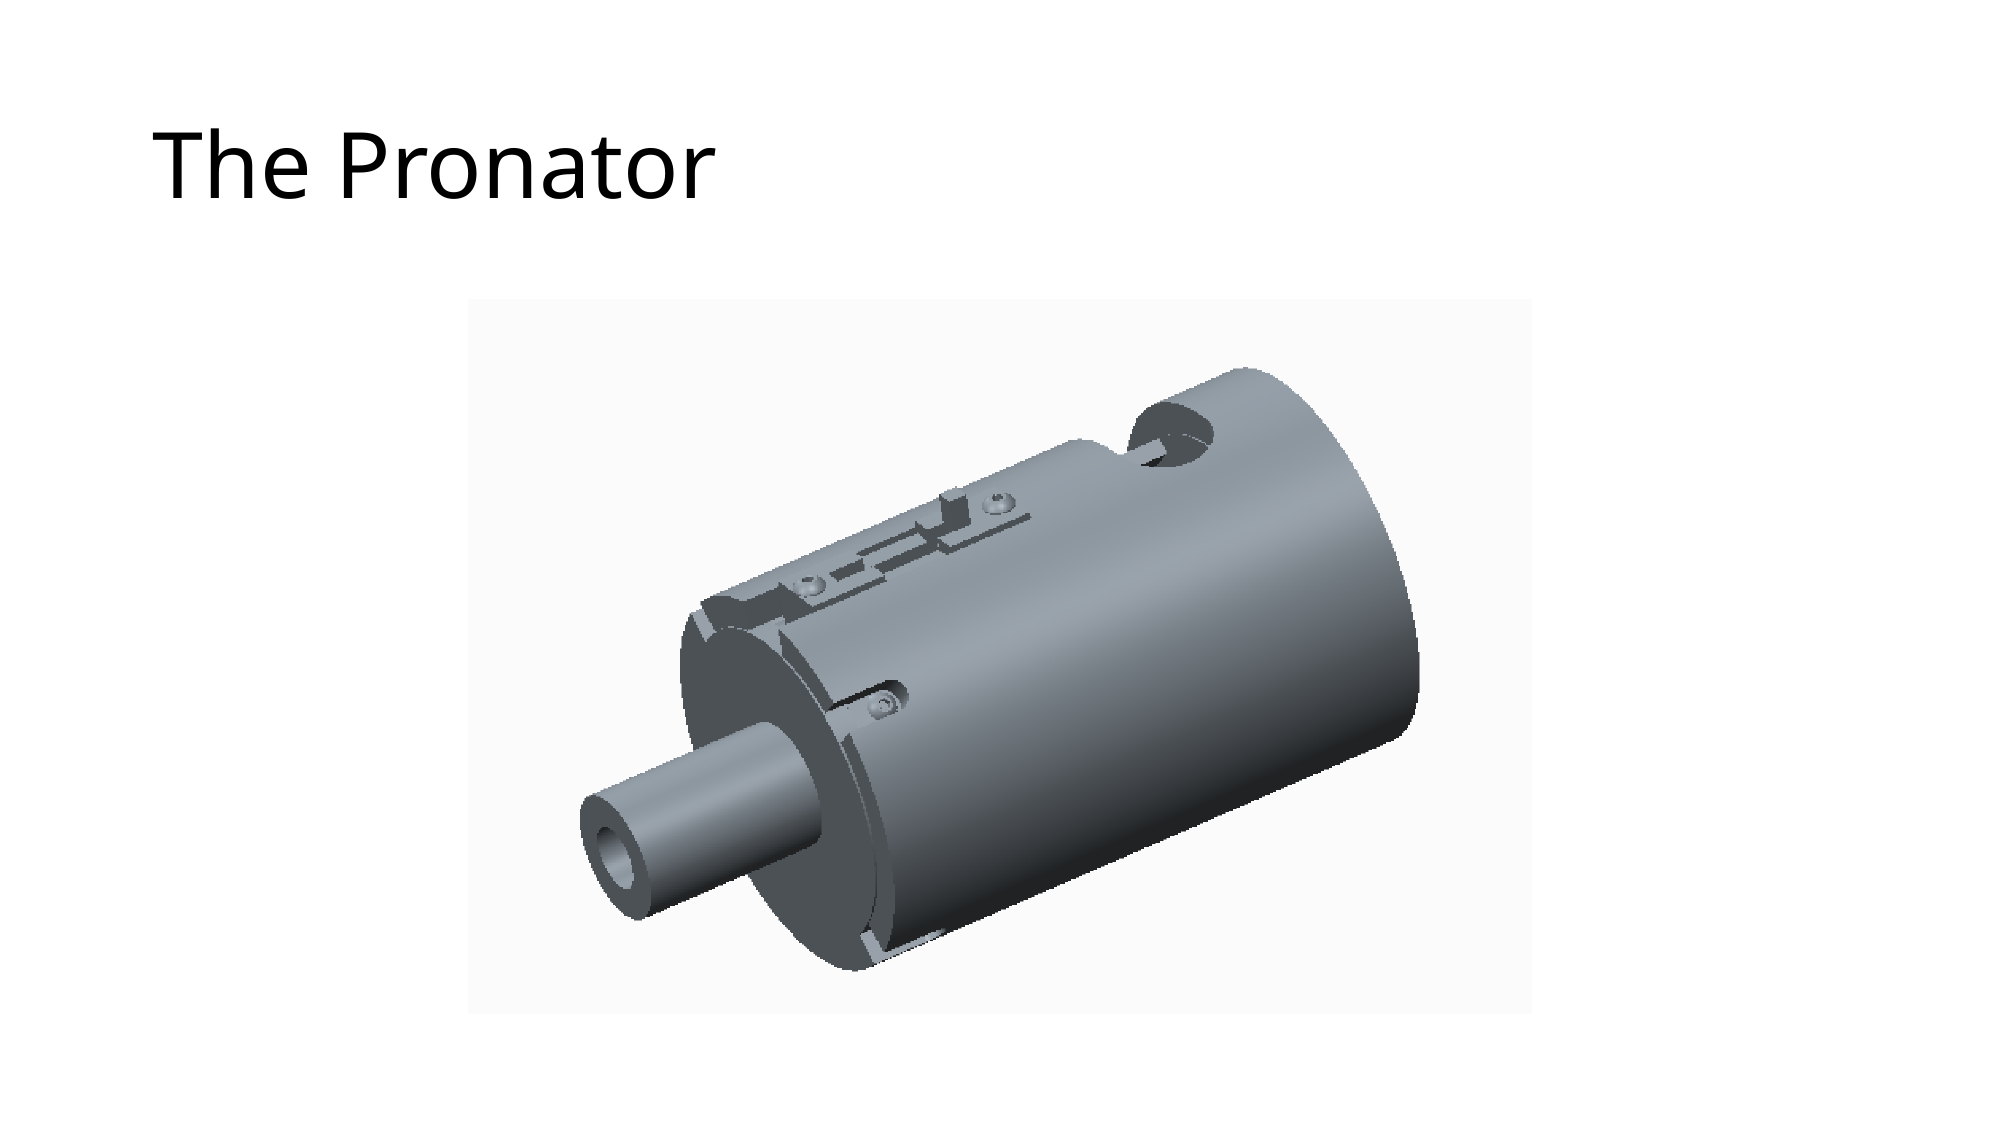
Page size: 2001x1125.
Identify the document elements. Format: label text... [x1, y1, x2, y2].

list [468, 299, 1532, 1014]
title The Pronator [137, 59, 1863, 278]
